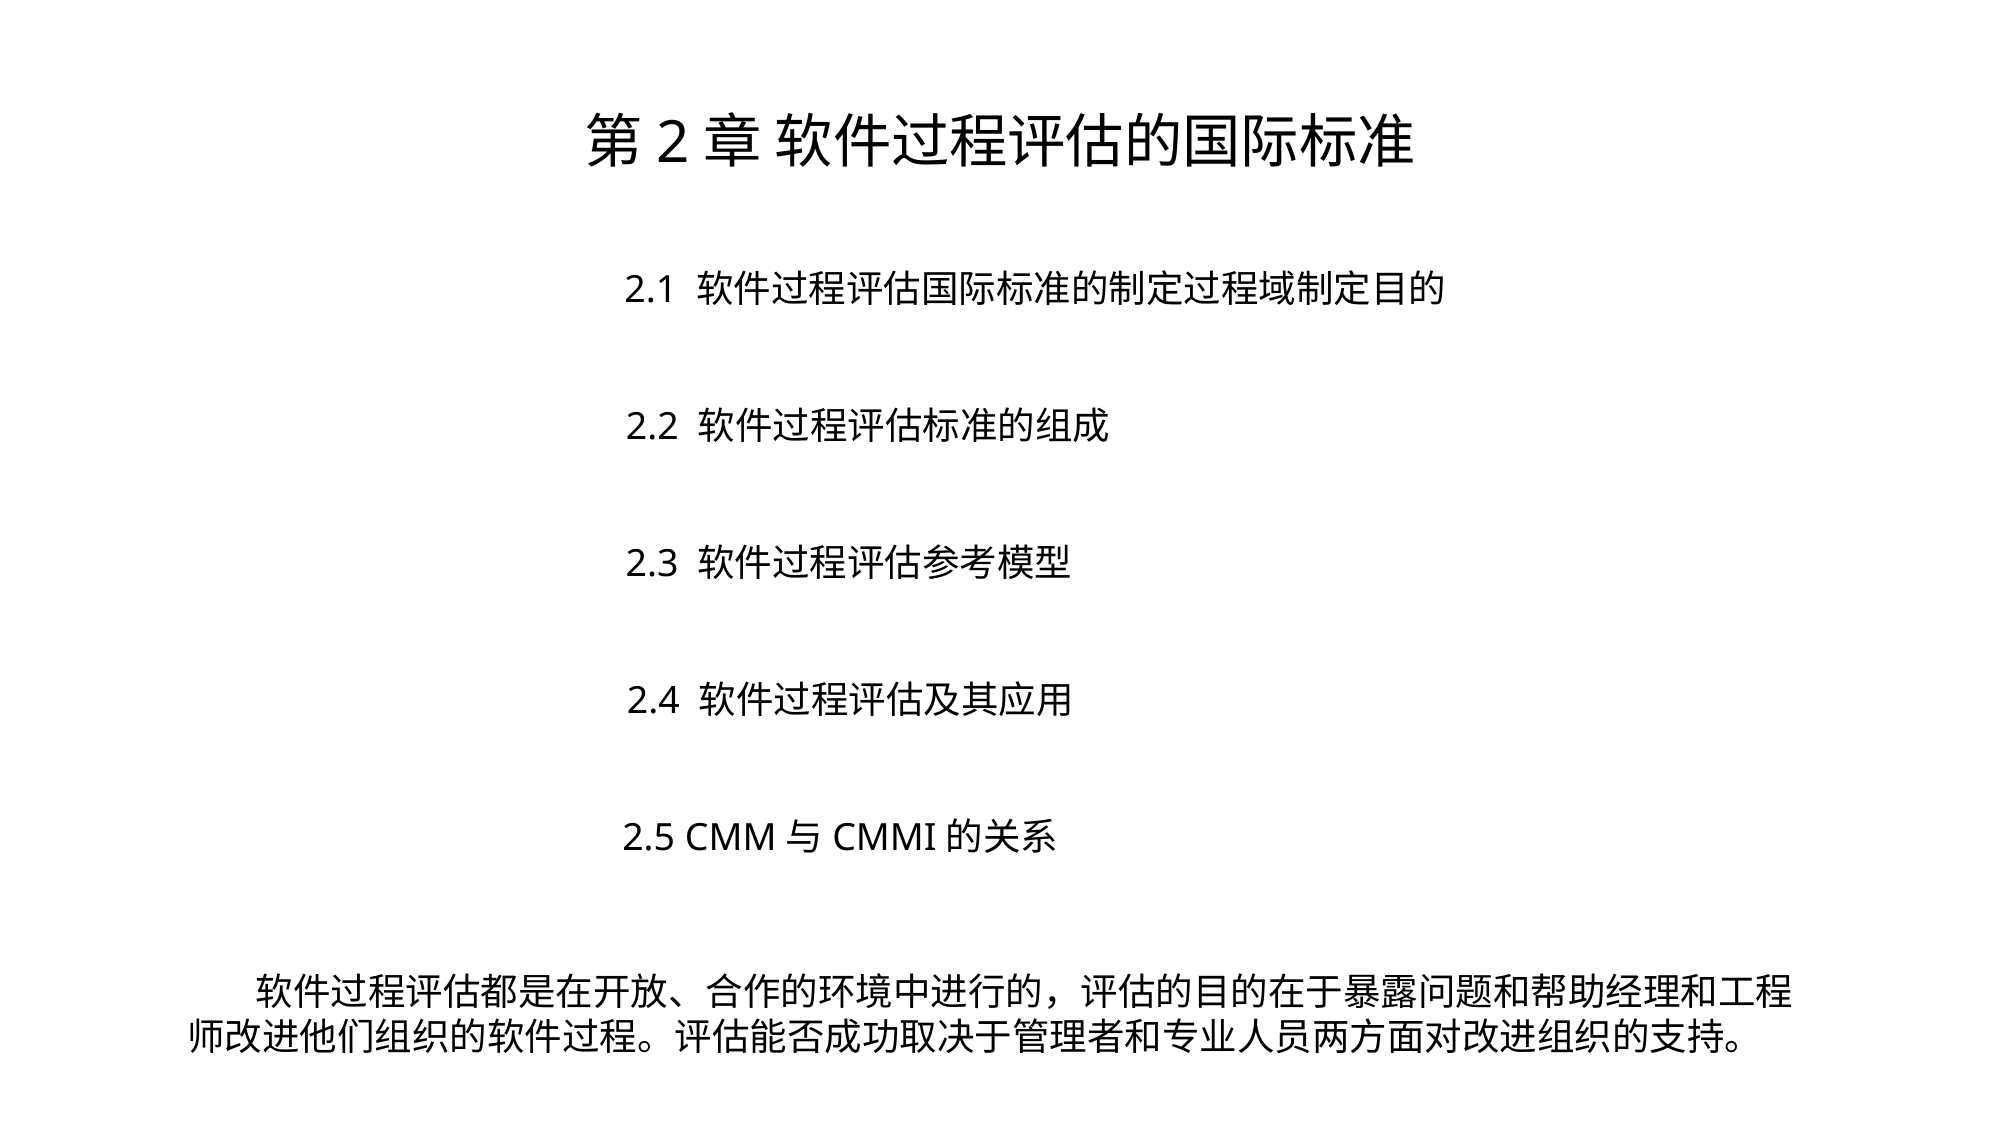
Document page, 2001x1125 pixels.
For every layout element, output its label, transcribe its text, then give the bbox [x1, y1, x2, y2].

text_box 第2章 软件过程评估的国际标准 [569, 96, 1431, 182]
text_box 2.1 软件过程评估国际标准的制定过程域制定目的 [609, 258, 1461, 318]
text_box 2.4 软件过程评估及其应用 [612, 668, 1115, 729]
text_box 2.5 CMM与CMMI的关系 [607, 805, 1073, 866]
text_box 软件过程评估都是在开放、合作的环境中进行的，评估的目的在于暴露问题和帮助经理和工程师改进他们组织的软件过程。评估能否成功取决于管理者和专业人员两方面对改进组织的支持。 [172, 960, 1827, 1066]
text_box 2.2 软件过程评估标准的组成 [610, 394, 1125, 455]
text_box 2.3 软件过程评估参考模型 [610, 531, 1088, 592]
